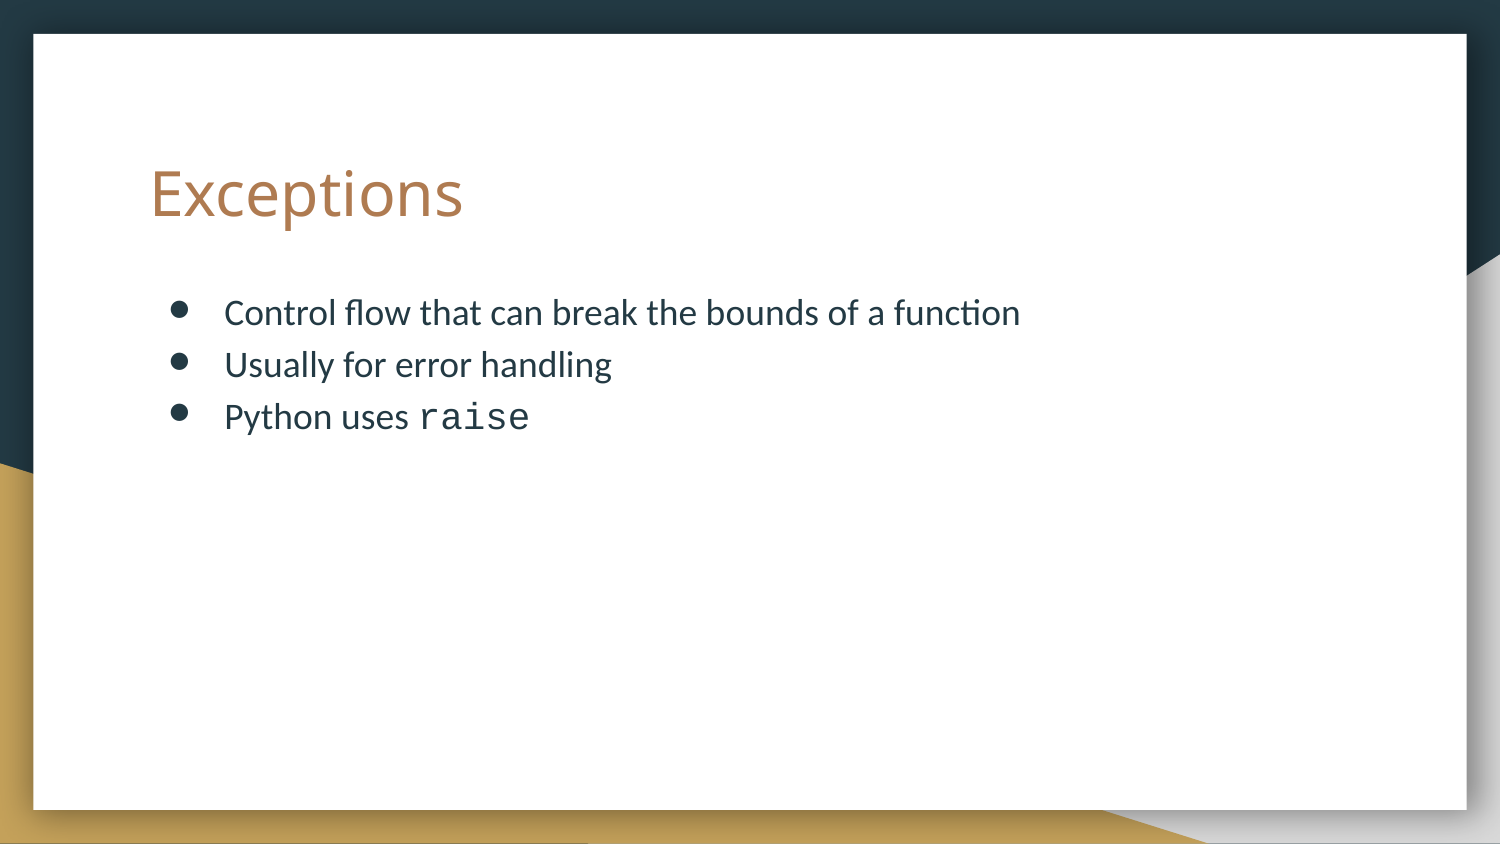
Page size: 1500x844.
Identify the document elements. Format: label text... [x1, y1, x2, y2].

title Exceptions [134, 138, 1366, 296]
list Control flow that can break the bounds of a function Usually for error handling Python uses raise [134, 266, 1074, 670]
